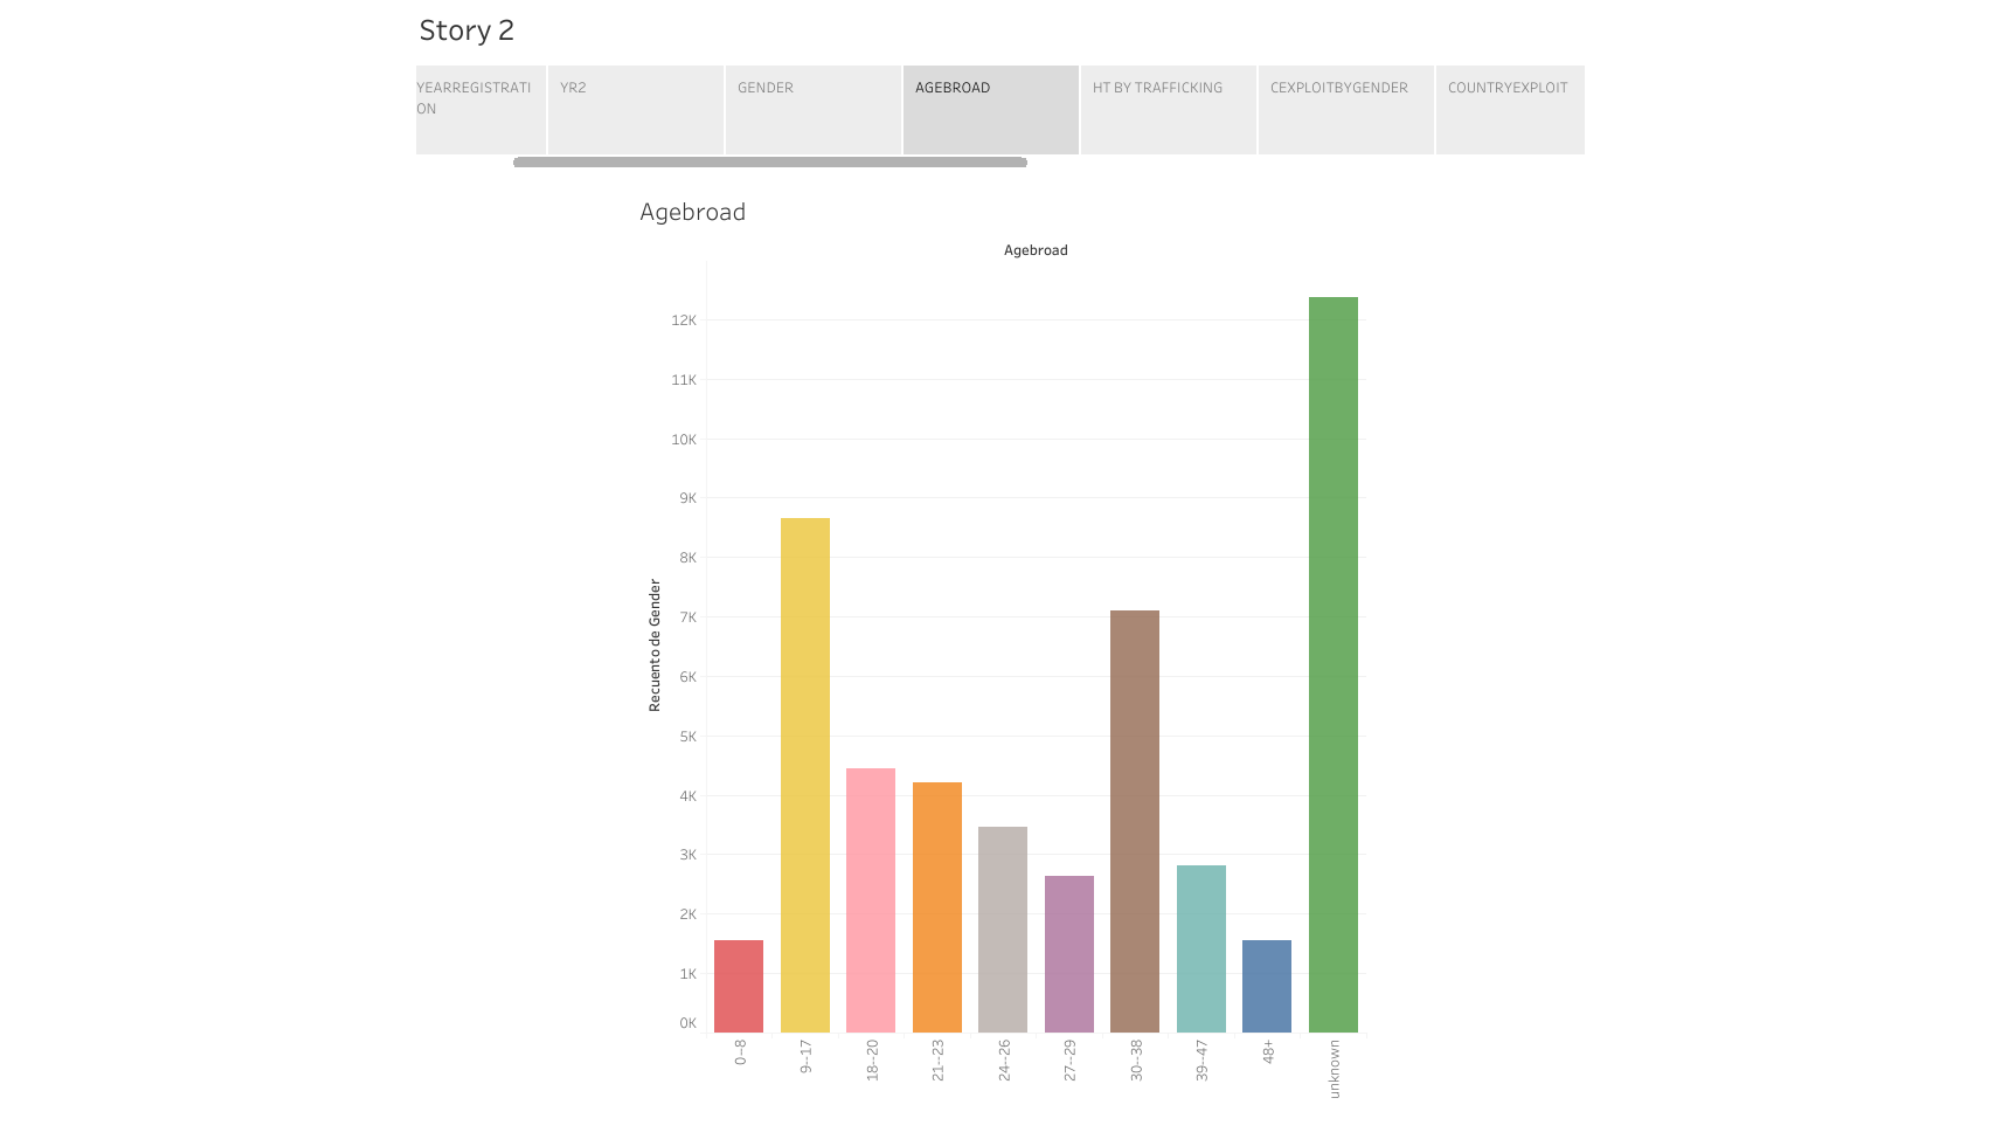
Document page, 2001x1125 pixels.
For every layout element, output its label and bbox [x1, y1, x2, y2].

picture [407, 0, 1593, 1125]
